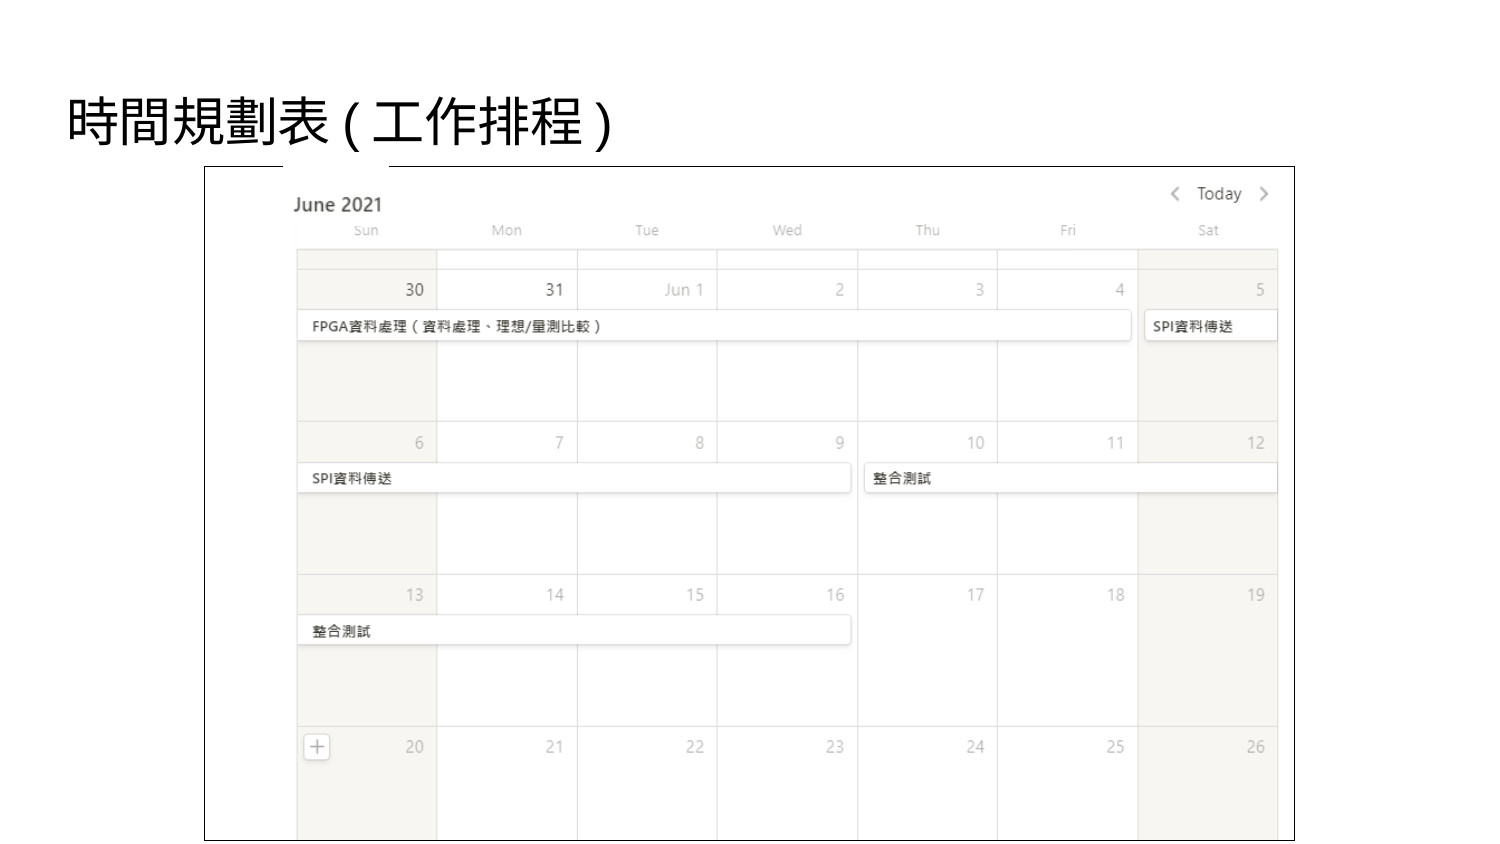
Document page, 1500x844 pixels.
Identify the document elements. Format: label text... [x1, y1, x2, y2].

picture [204, 166, 1296, 842]
title 時間規劃表(工作排程) [51, 72, 1449, 167]
